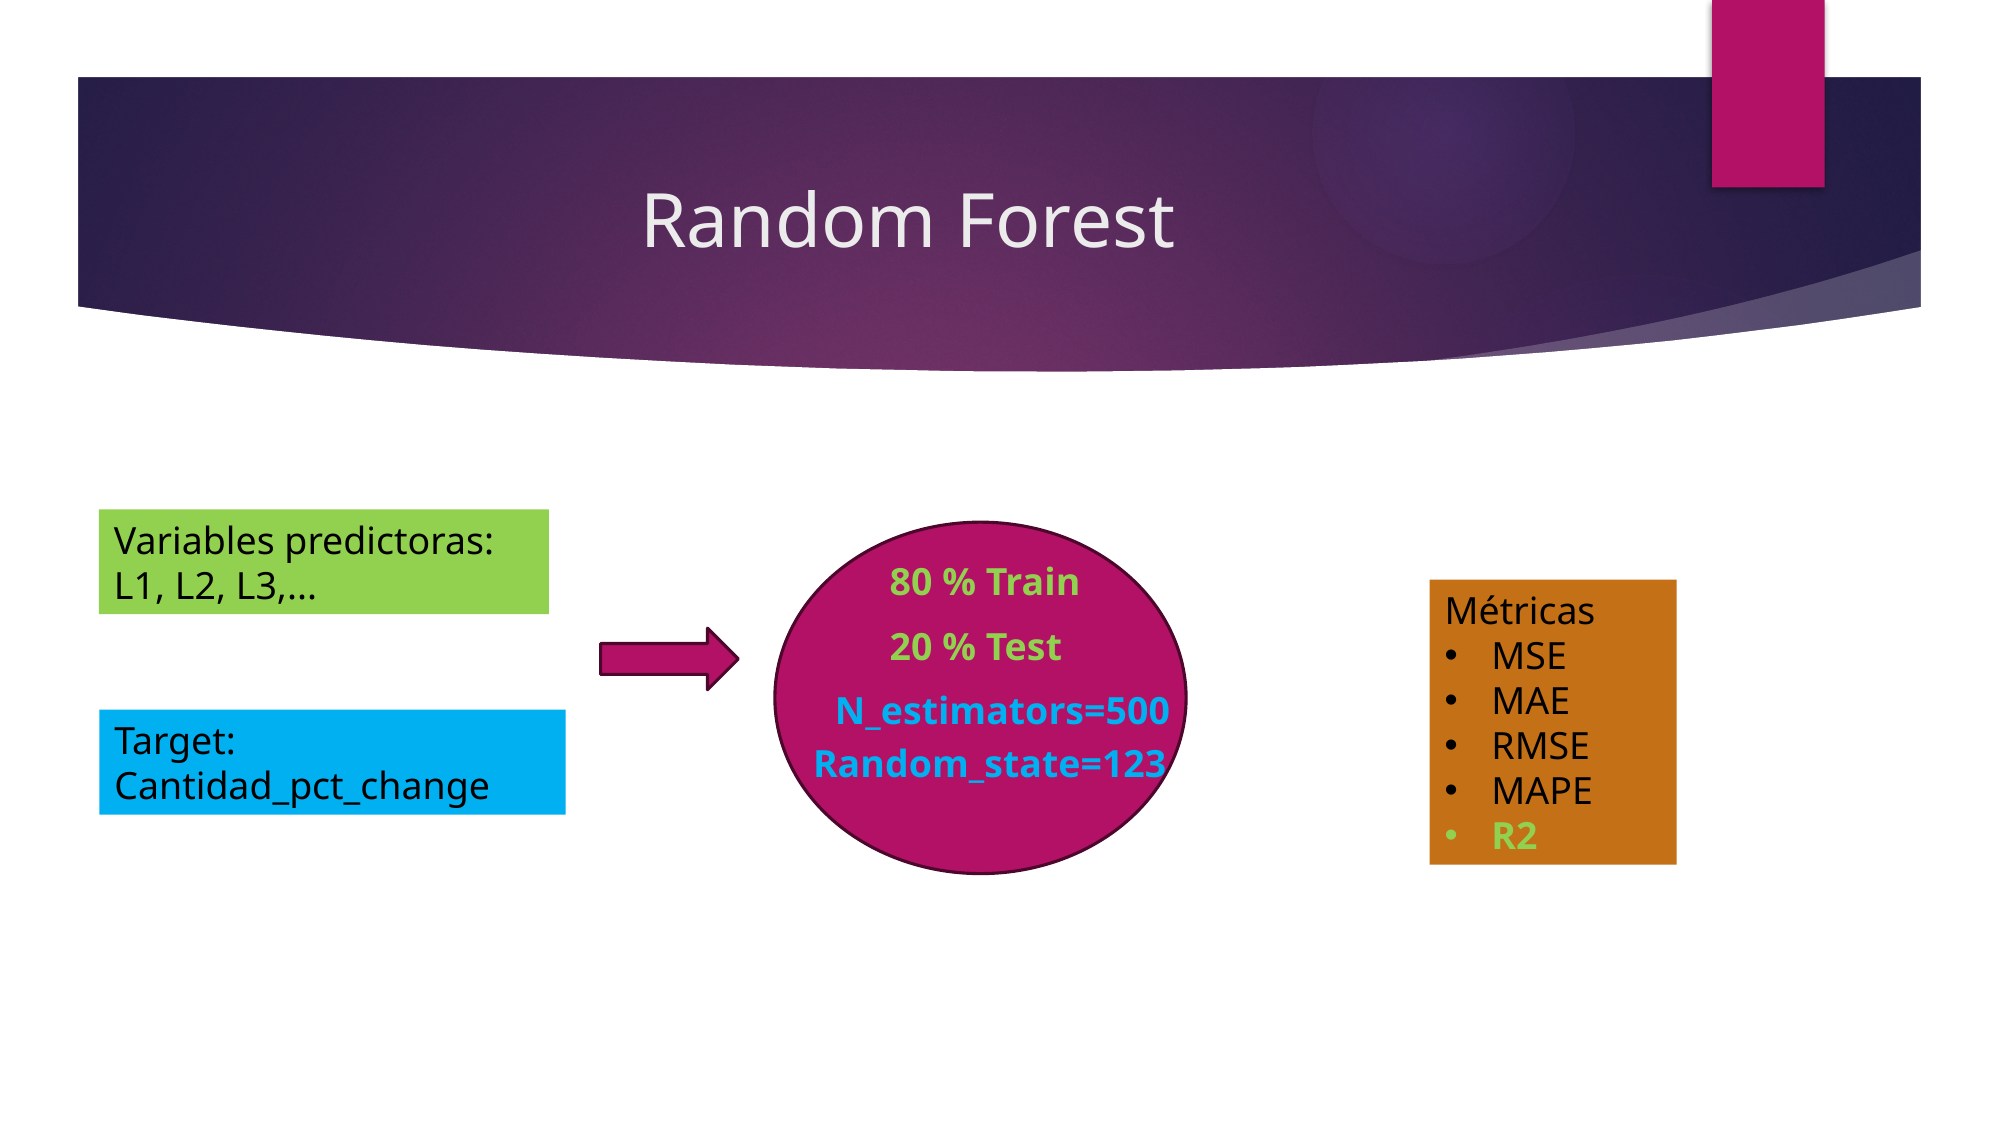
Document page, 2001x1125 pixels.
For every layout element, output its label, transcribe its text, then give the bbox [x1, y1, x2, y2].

text_box Random_state=123 [798, 732, 1249, 793]
text_box [773, 520, 1187, 782]
text_box Métricas MSE MAE RMSE MAPE R2 [1429, 579, 1677, 865]
text_box 80 % Train [874, 550, 1106, 611]
text_box [599, 626, 740, 692]
title Random Forest [189, 159, 1627, 276]
text_box Target: Cantidad_pct_change [99, 709, 566, 815]
text_box [805, 793, 1156, 876]
text_box 20 % Test [874, 615, 1106, 676]
text_box Variables predictoras: L1, L2, L3,... [98, 509, 549, 615]
text_box N_estimators=500 [820, 679, 1271, 740]
